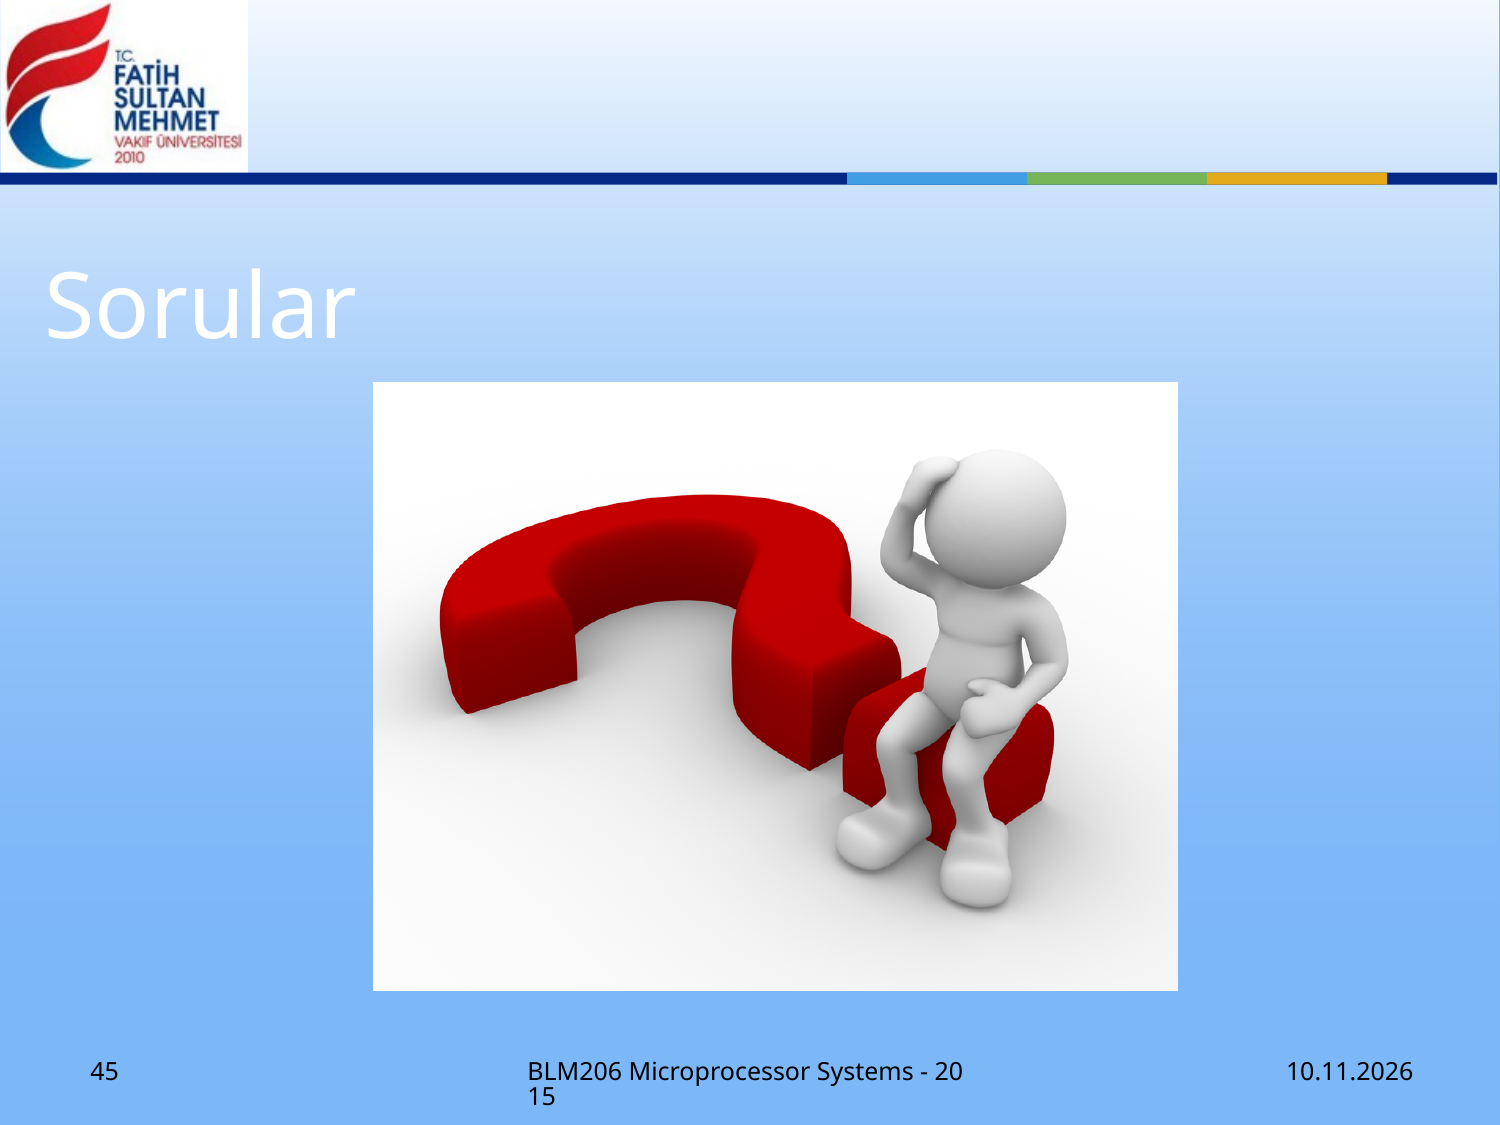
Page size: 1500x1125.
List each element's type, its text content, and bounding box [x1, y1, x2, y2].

footer BLM206 Microprocessor Systems - 2015 [512, 1042, 988, 1103]
slide_number 45 [75, 1042, 426, 1103]
picture [372, 382, 1178, 991]
title Sorular [29, 208, 1459, 396]
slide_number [1078, 1042, 1429, 1103]
picture [1, 0, 248, 172]
